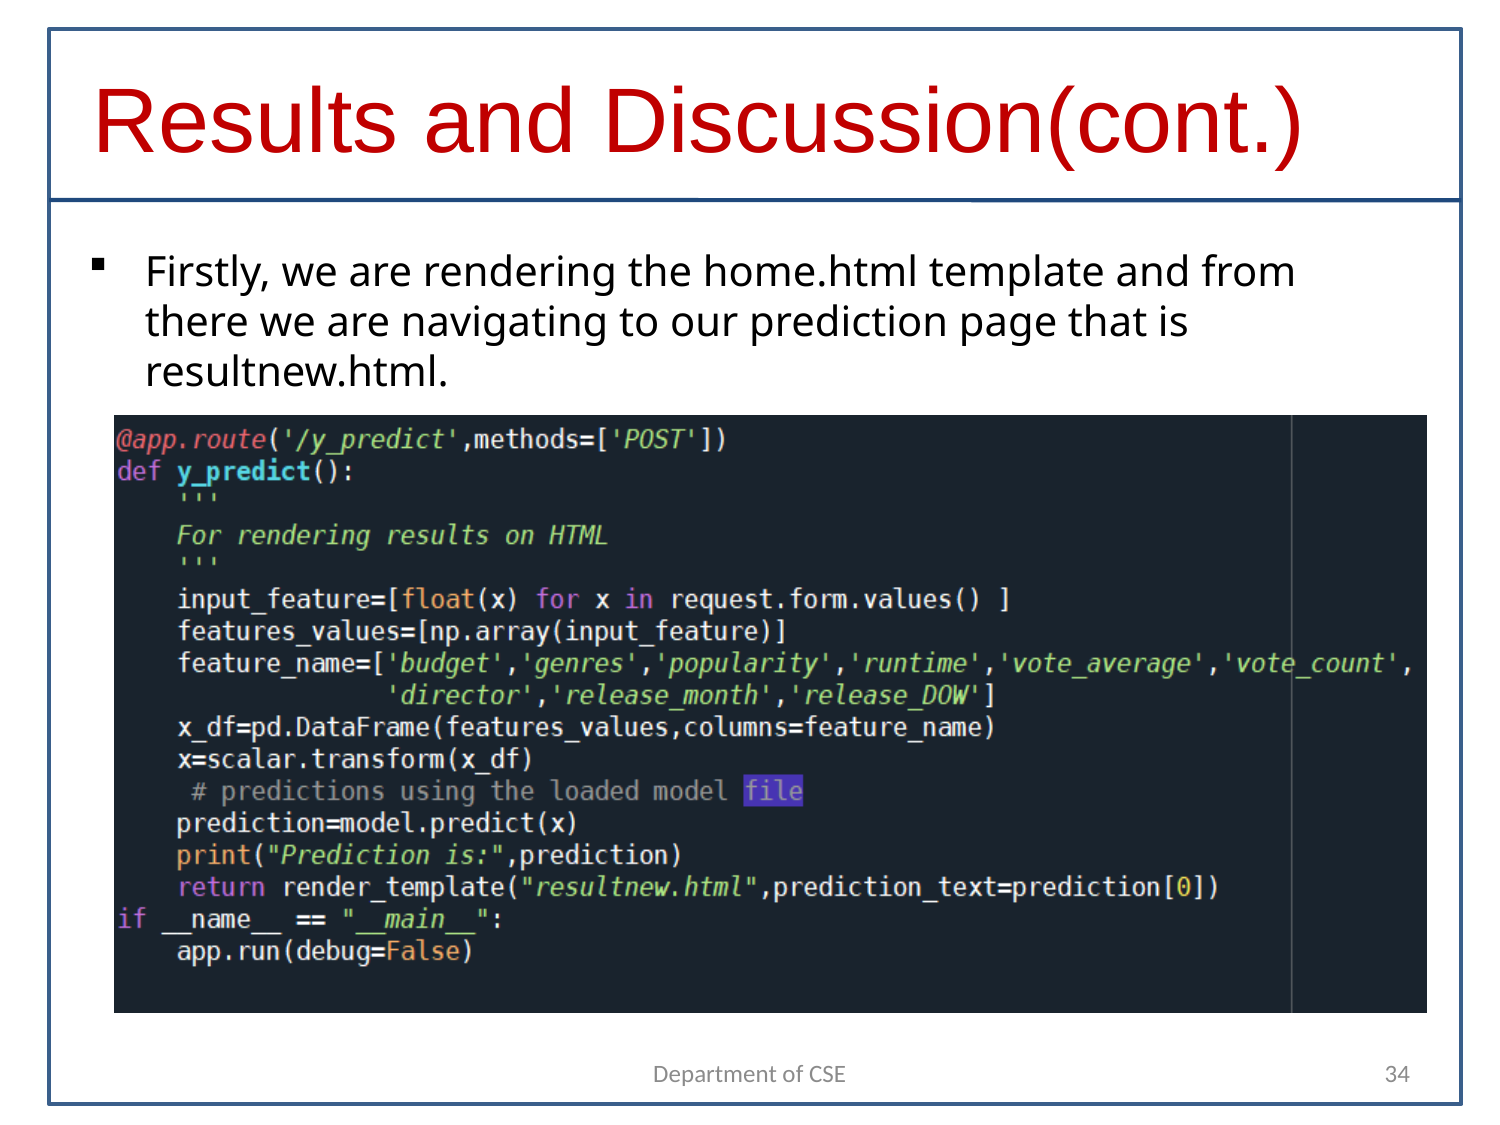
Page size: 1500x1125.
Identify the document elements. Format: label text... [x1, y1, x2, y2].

slide_number 34 [1074, 1042, 1425, 1103]
footer Department of CSE [512, 1042, 988, 1103]
list Firstly, we are rendering the home.html template and from there we are navigating to our prediction page that is resultnew.html. [73, 237, 1424, 980]
title Results and Discussion(cont.) [24, 22, 1375, 210]
picture [113, 415, 1427, 1013]
